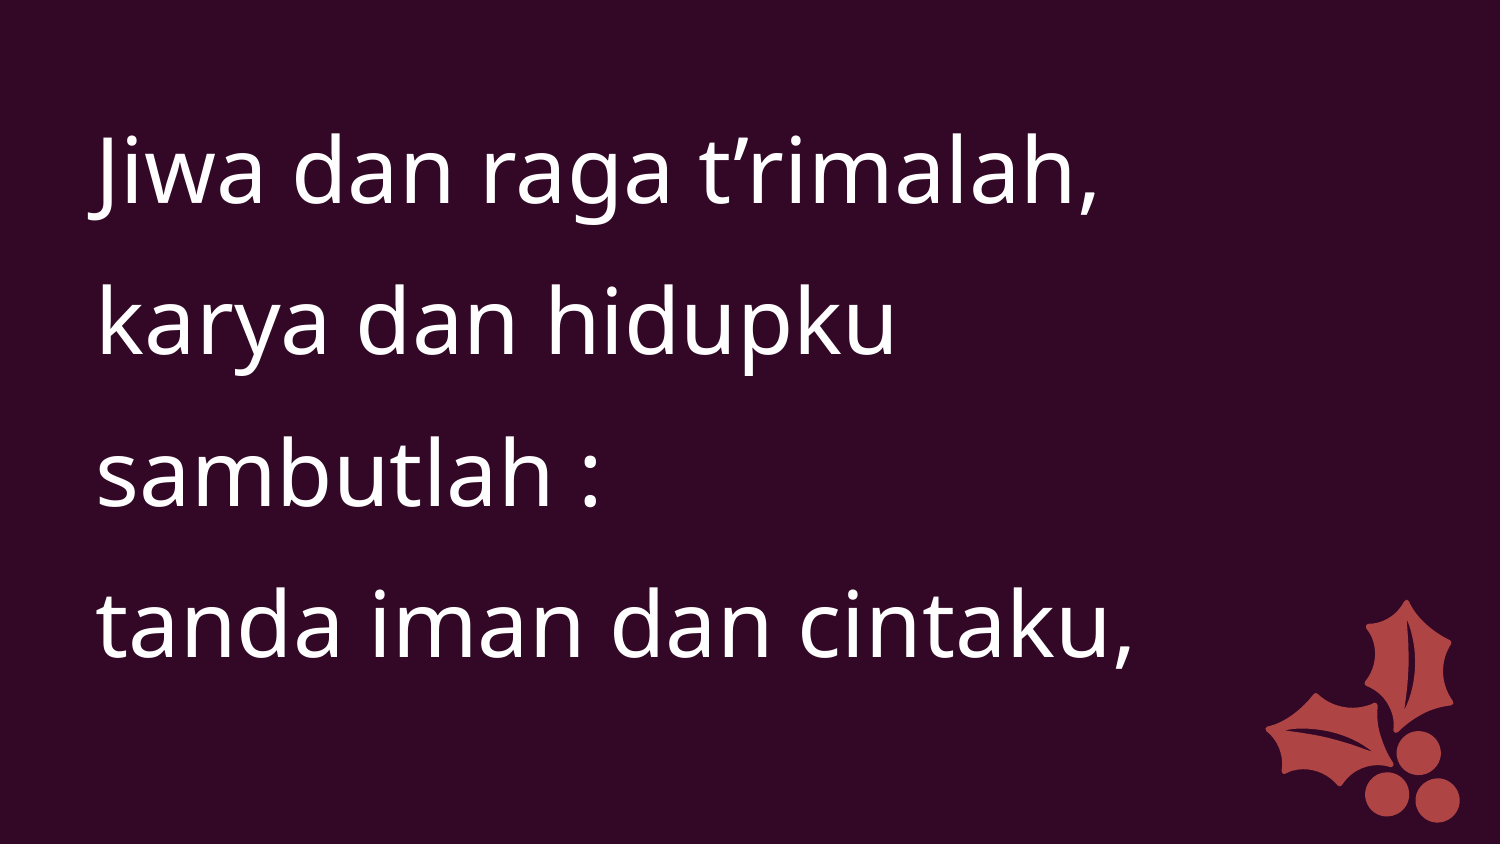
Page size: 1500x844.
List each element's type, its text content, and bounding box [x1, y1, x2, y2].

text_box Jiwa dan raga t’rimalah, karya dan hidupku sambutlah : tanda iman dan cintaku, [55, 80, 1487, 810]
